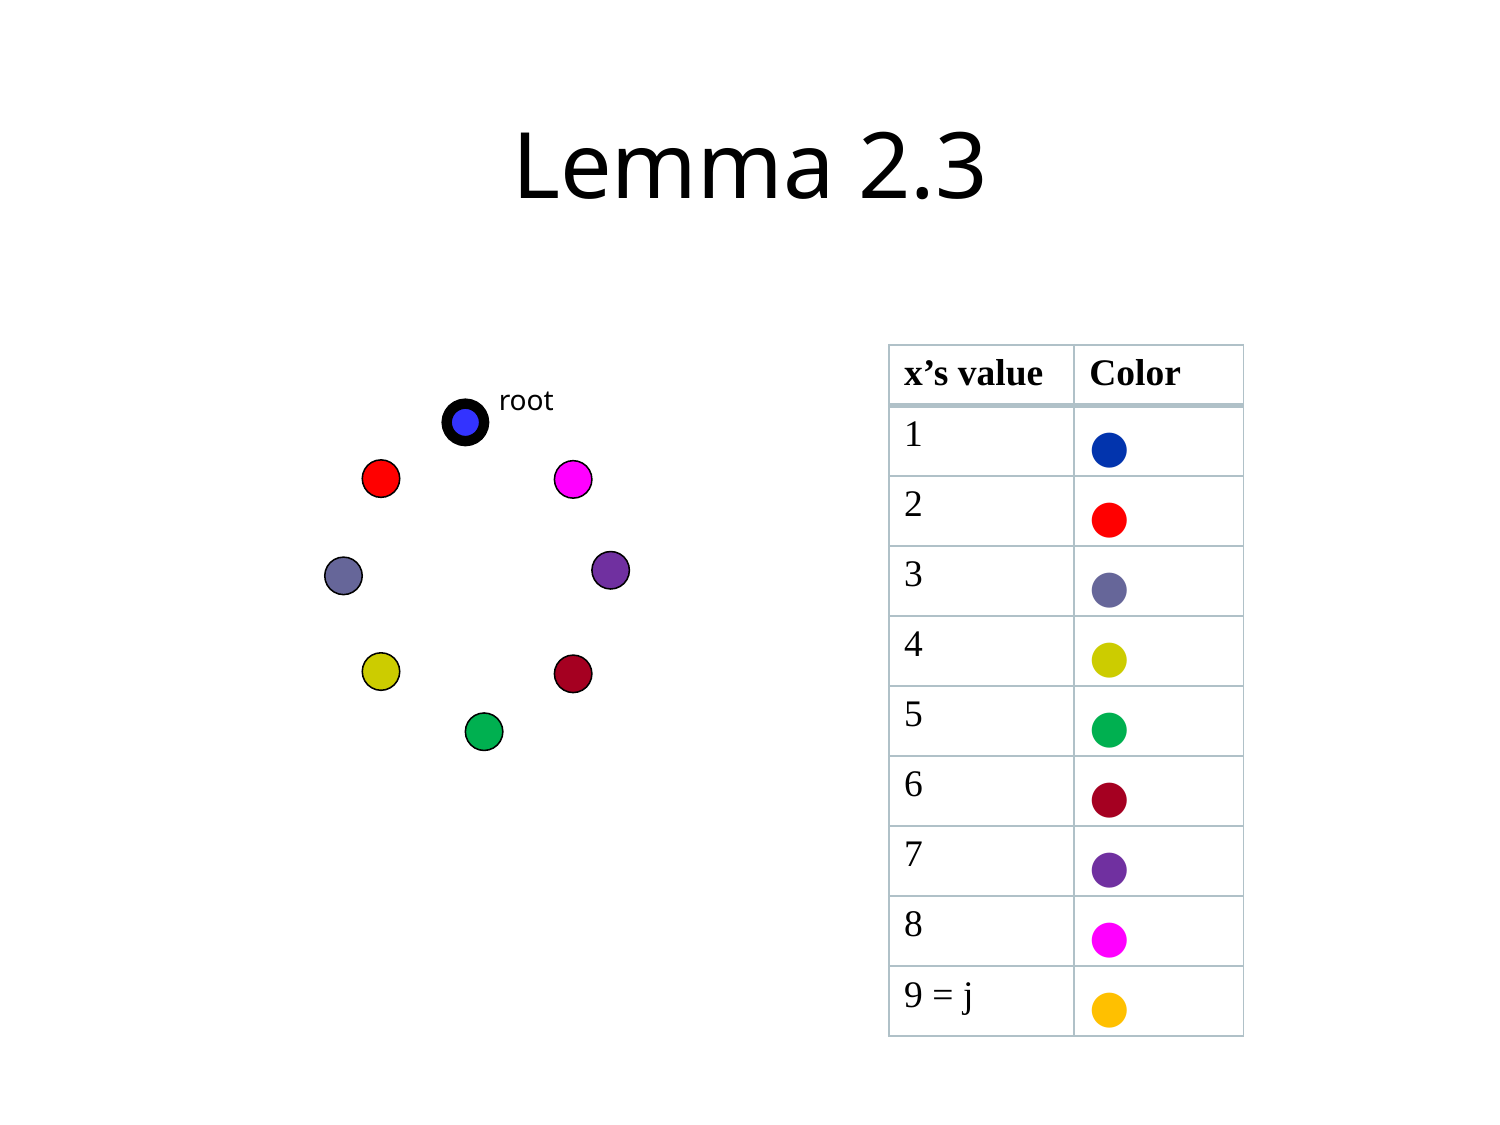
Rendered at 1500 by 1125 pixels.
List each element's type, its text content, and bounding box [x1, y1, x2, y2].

table_cell 9 = j [890, 967, 1073, 1035]
table_cell ● [1075, 408, 1243, 475]
table_cell ● [1075, 617, 1243, 685]
table_cell ● [1075, 827, 1243, 895]
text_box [324, 374, 630, 751]
table_cell 1 [890, 408, 1073, 475]
table_cell ● [1075, 897, 1243, 965]
table_cell 6 [890, 757, 1073, 825]
table_cell ● [1075, 547, 1243, 615]
table_cell 3 [890, 547, 1073, 615]
table_cell 2 [890, 477, 1073, 545]
table_cell ● [1075, 687, 1243, 755]
title Lemma 2.3 [74, 67, 1426, 256]
table_cell 8 [890, 897, 1073, 965]
table_cell ● [1075, 967, 1243, 1035]
table_cell 4 [890, 617, 1073, 685]
table_cell ● [1075, 477, 1243, 545]
table_cell ● [1075, 757, 1243, 825]
table_cell 5 [890, 687, 1073, 755]
table_header x’s value [890, 346, 1073, 403]
table_header Color [1075, 346, 1243, 403]
table_cell 7 [890, 827, 1073, 895]
